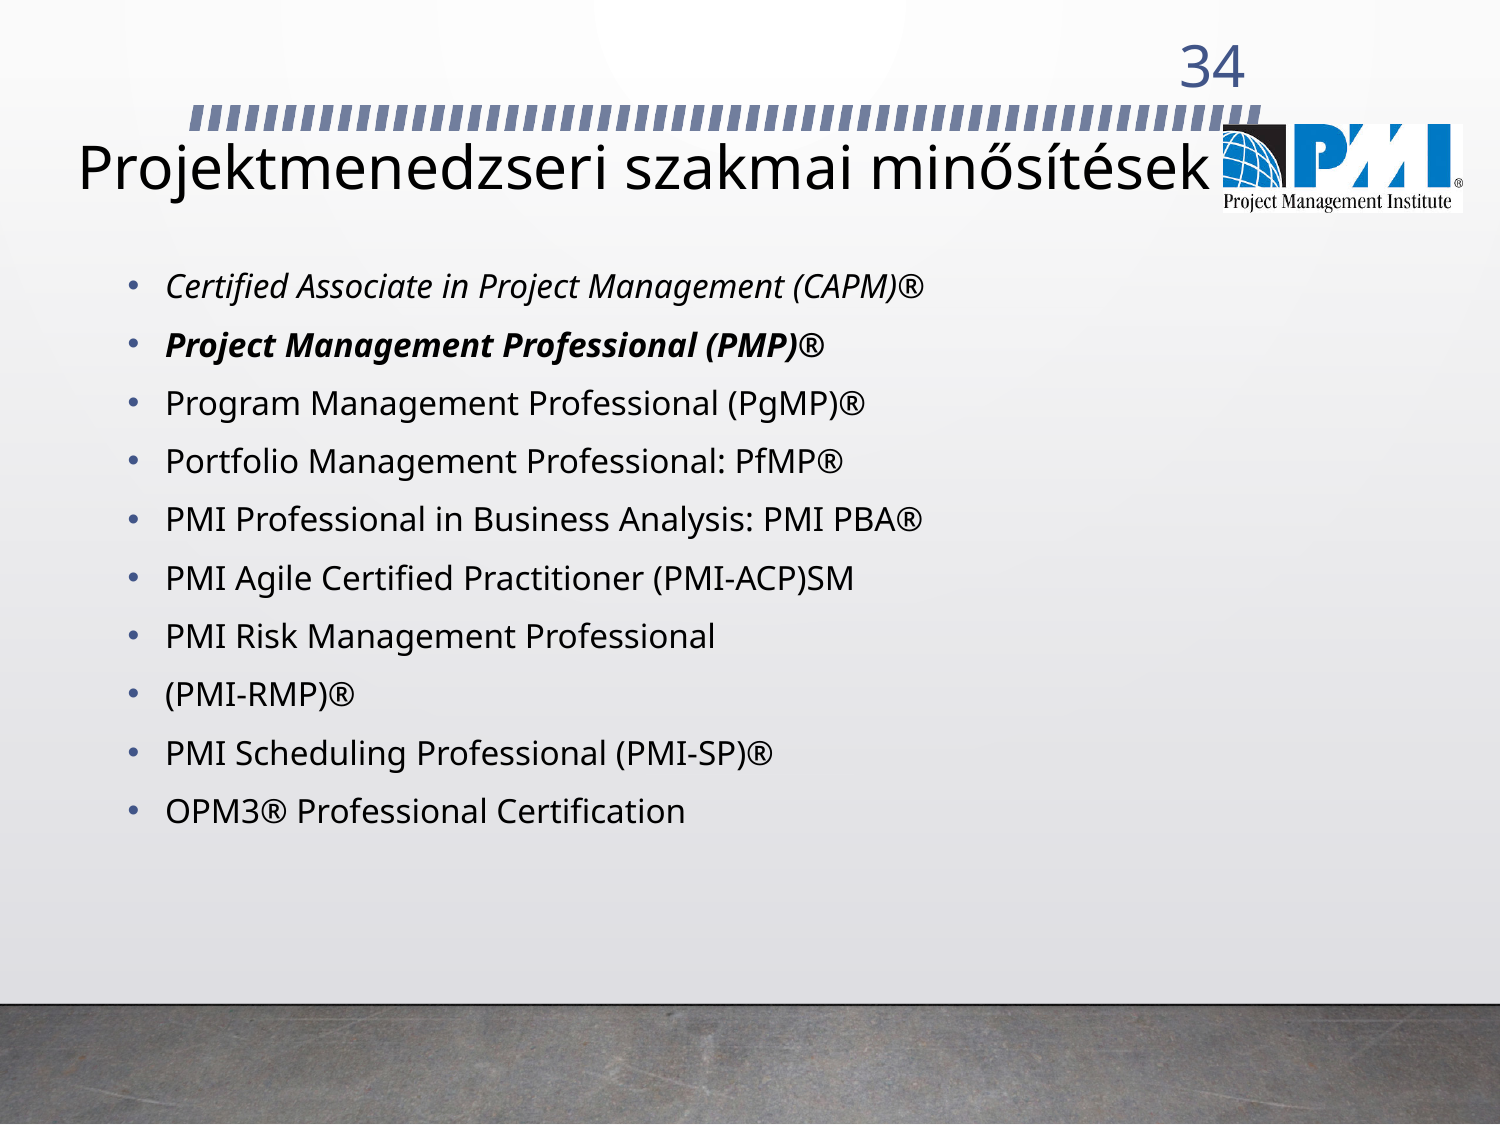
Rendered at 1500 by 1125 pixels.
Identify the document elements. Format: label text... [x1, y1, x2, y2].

slide_number 34 [1130, 21, 1262, 105]
list Certified Associate in Project Management (CAPM)® Project Management Professional (PMP)® Program Management Professional (PgMP)® Portfolio Management Professional: PfMP® PMI Professional in Business Analysis: PMI PBA® PMI Agile Certified Practitioner (PMI-ACP)SM PMI Risk Management Professional (PMI-RMP)® PMI Scheduling Professional (PMI-SP)® OPM3® Professional Certification [37, 249, 1500, 913]
picture [0, 1004, 1500, 1124]
picture [1223, 124, 1463, 213]
title Projektmenedzseri szakmai minősítések 1 [62, 130, 1325, 249]
